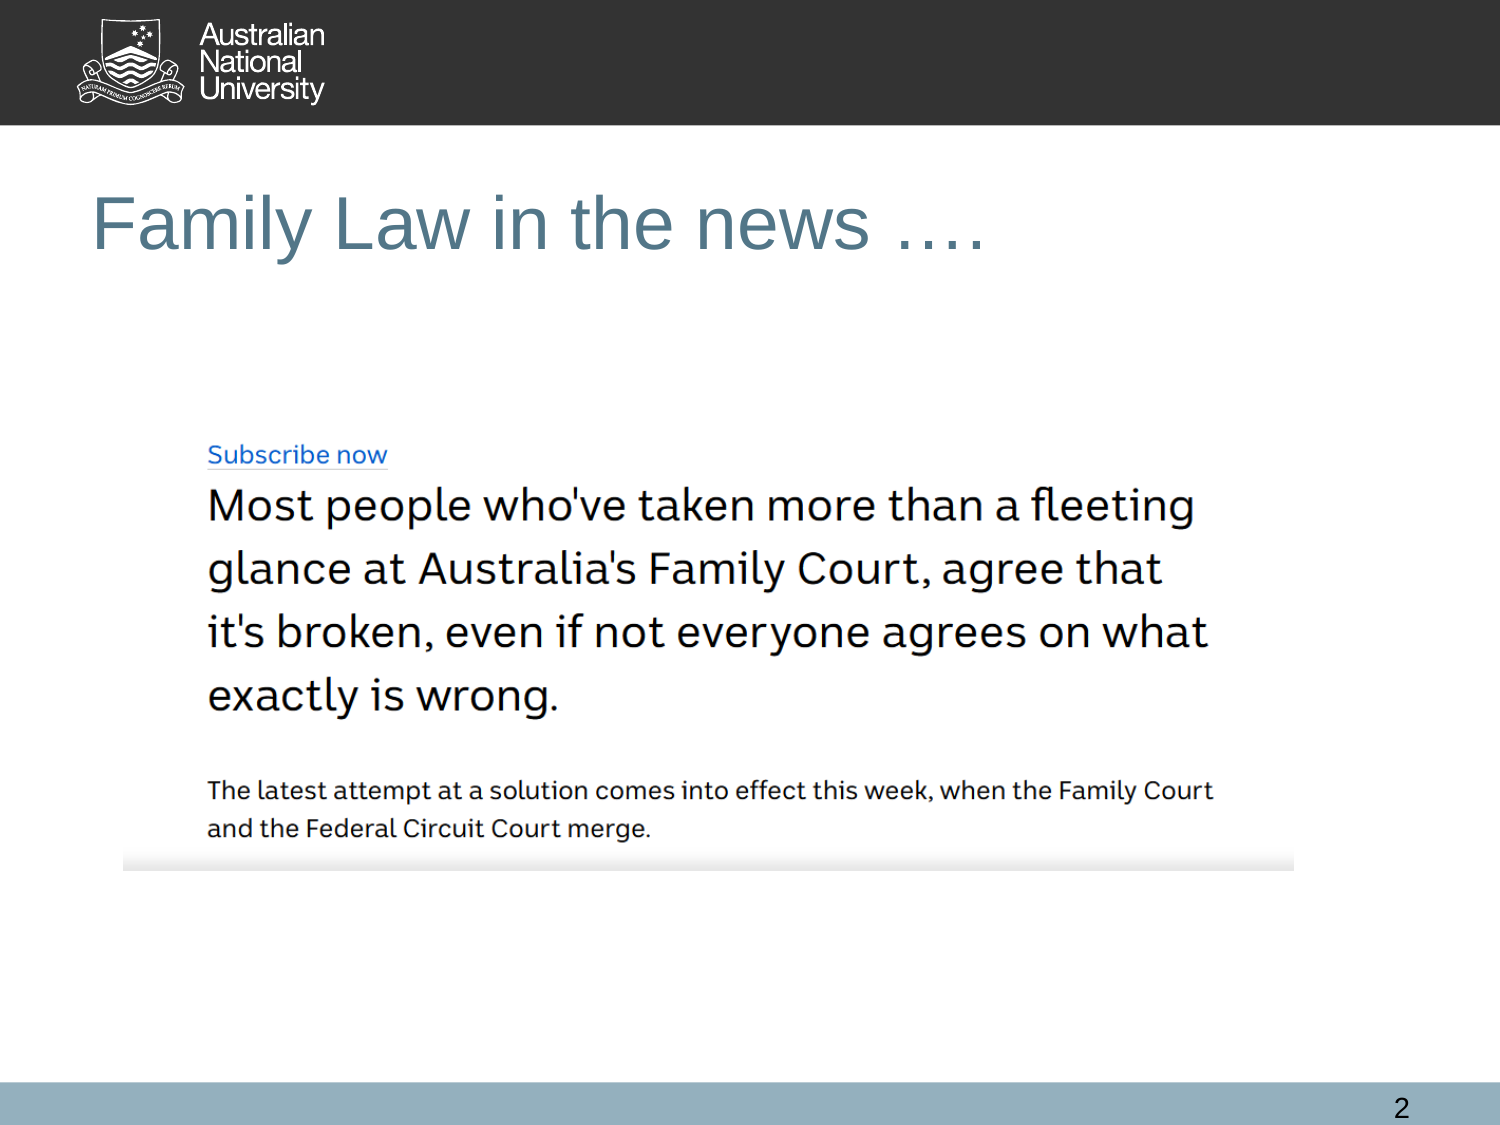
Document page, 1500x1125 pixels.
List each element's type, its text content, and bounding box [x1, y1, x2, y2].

slide_number 2 [1328, 1082, 1426, 1118]
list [123, 396, 1294, 871]
title Family Law in the news …. [76, 125, 1427, 313]
